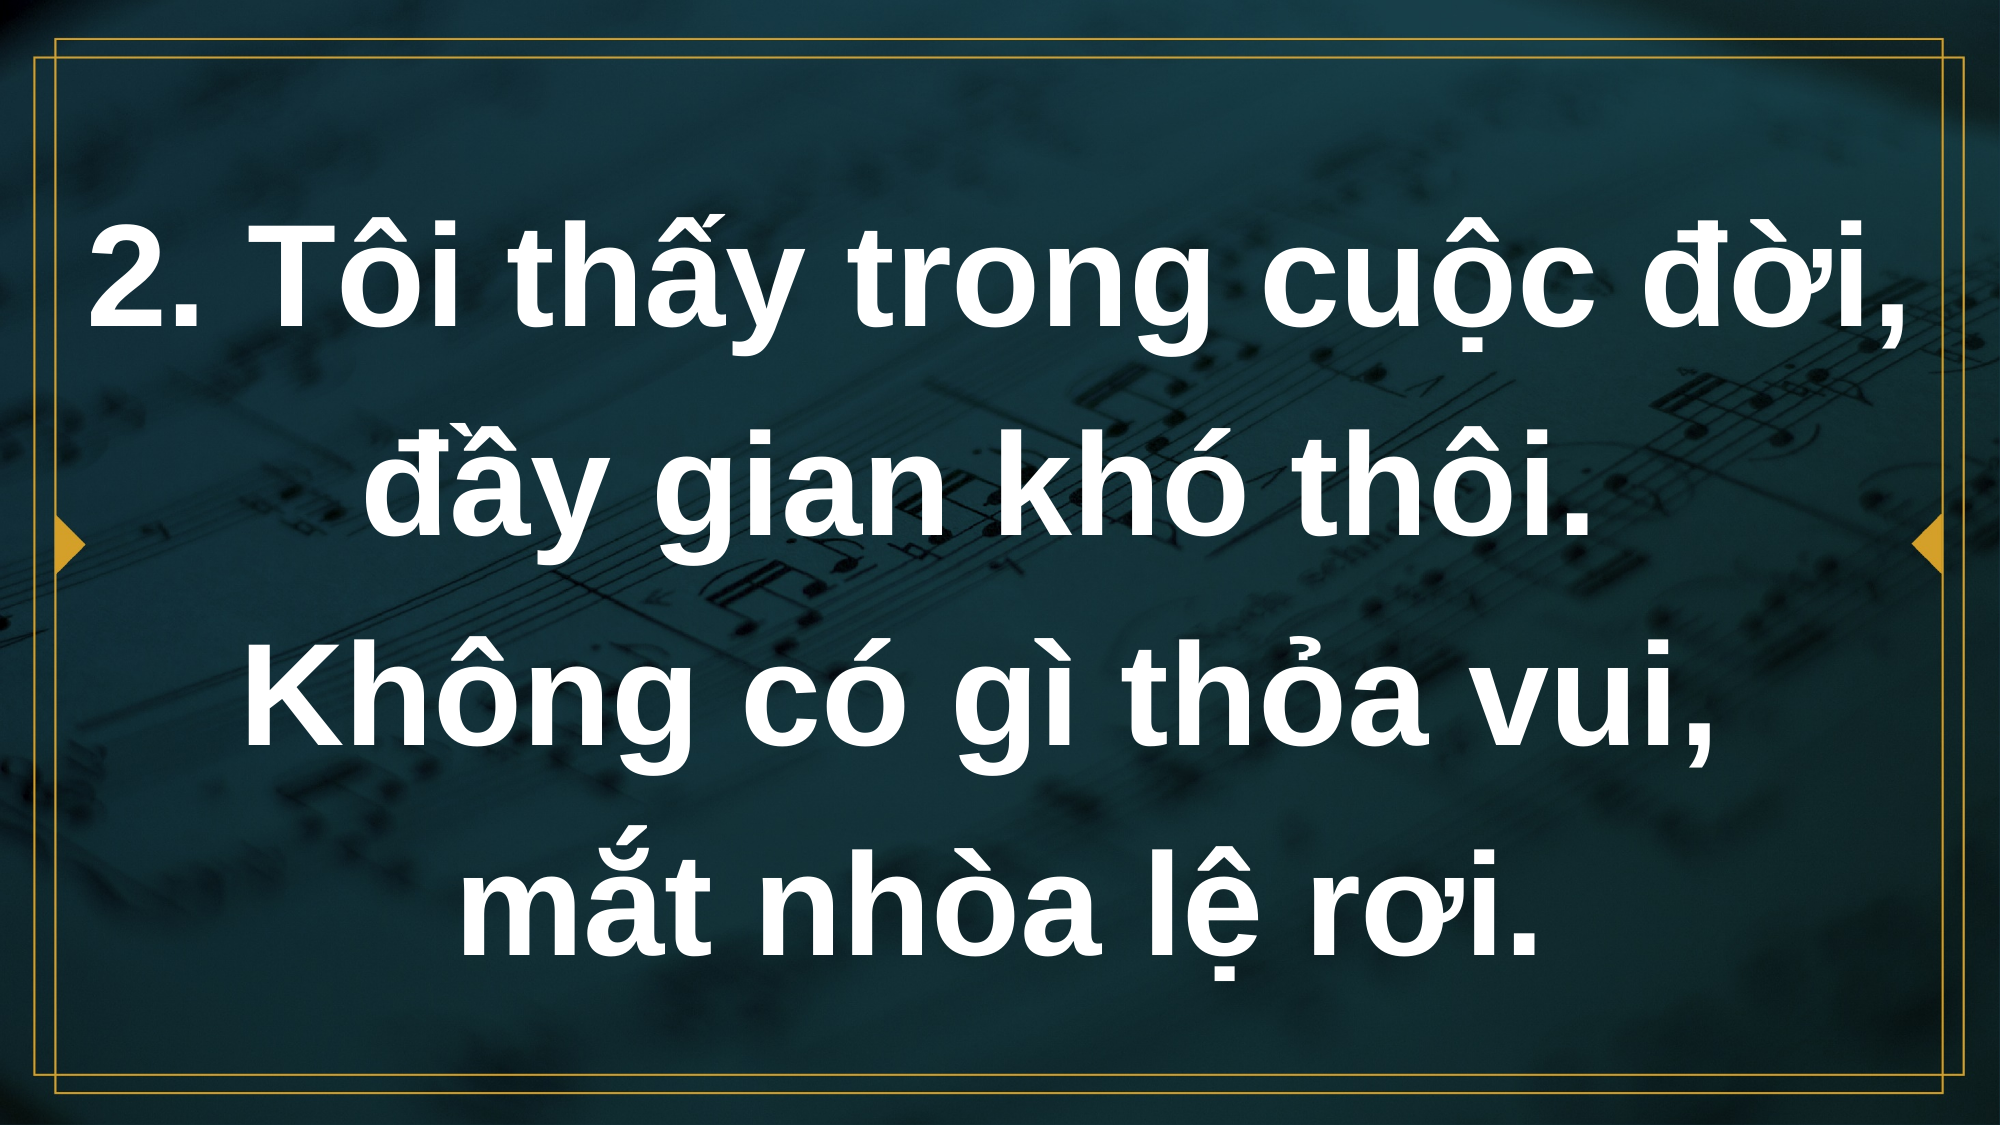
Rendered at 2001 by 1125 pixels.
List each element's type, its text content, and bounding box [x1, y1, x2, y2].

title 2. Tôi thấy trong cuộc đời, đầy gian khó thôi. Không có gì thỏa vui, mắt nhòa lệ rơi. [55, 53, 1945, 1077]
picture [0, 0, 2000, 1125]
